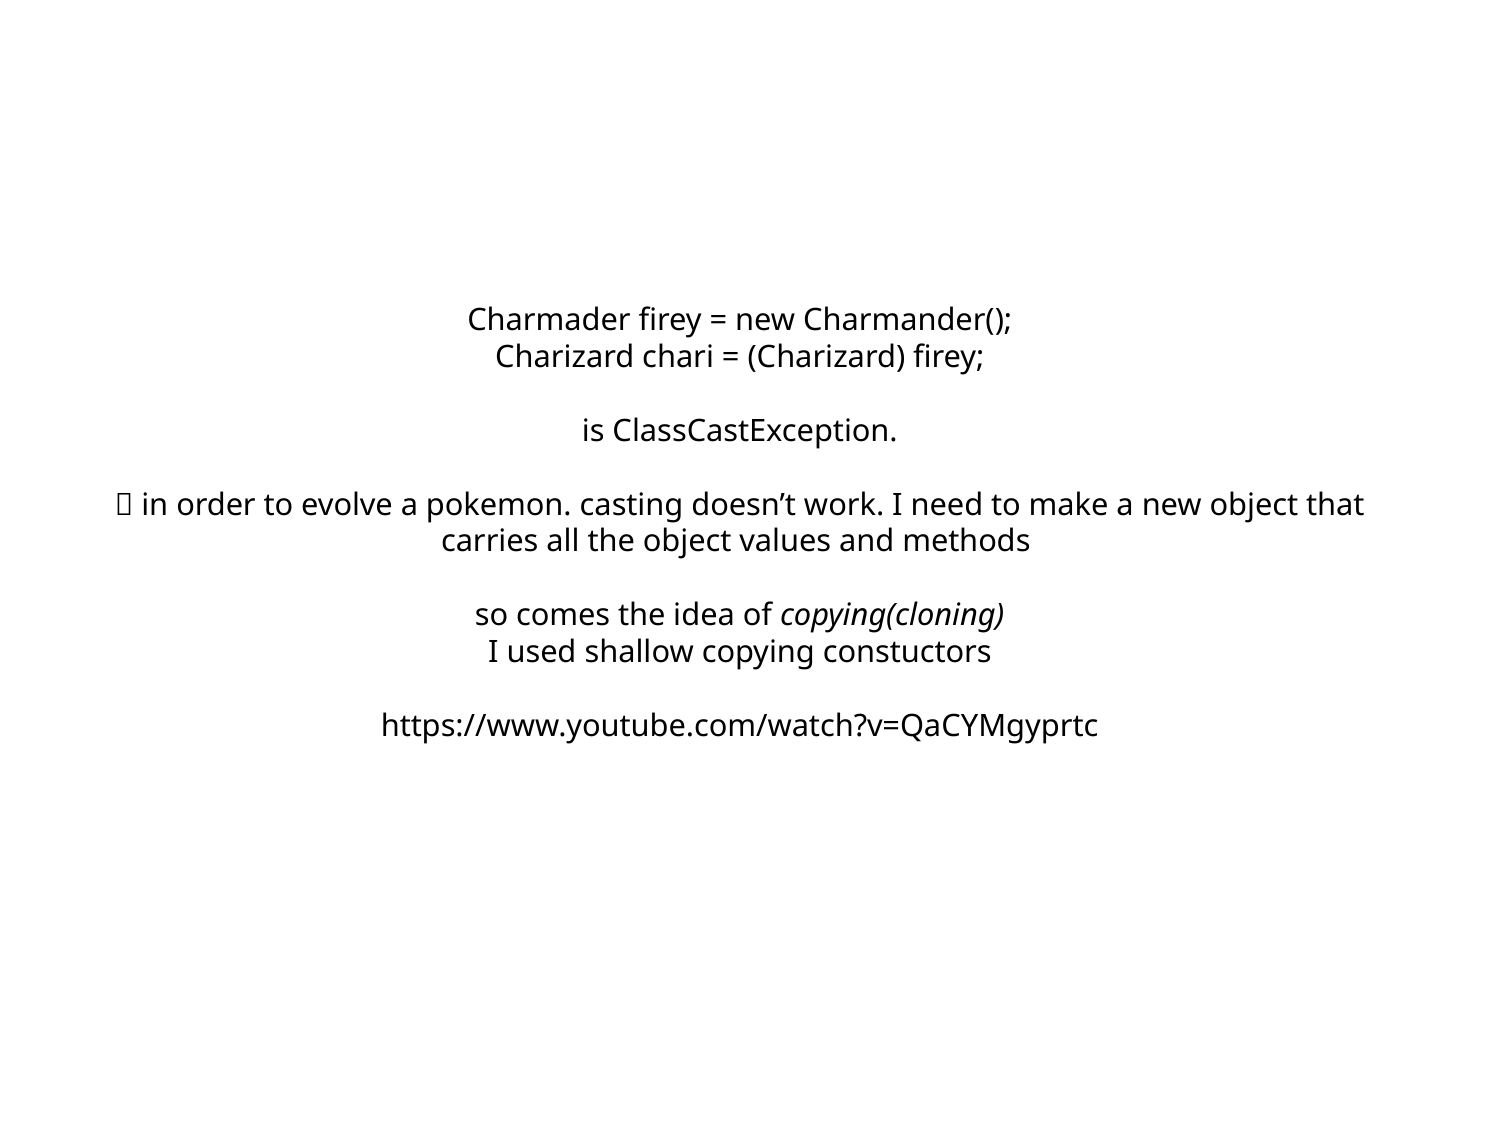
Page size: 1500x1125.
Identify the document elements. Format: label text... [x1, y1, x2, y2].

title Charmader firey = new Charmander(); Charizard chari = (Charizard) firey; is ClassCastException.  in order to evolve a pokemon. casting doesn’t work. I need to make a new object that carries all the object values and methods so comes the idea of copying(cloning) I used shallow copying constuctors https://www.youtube.com/watch?v=QaCYMgyprtc [64, 290, 1415, 752]
